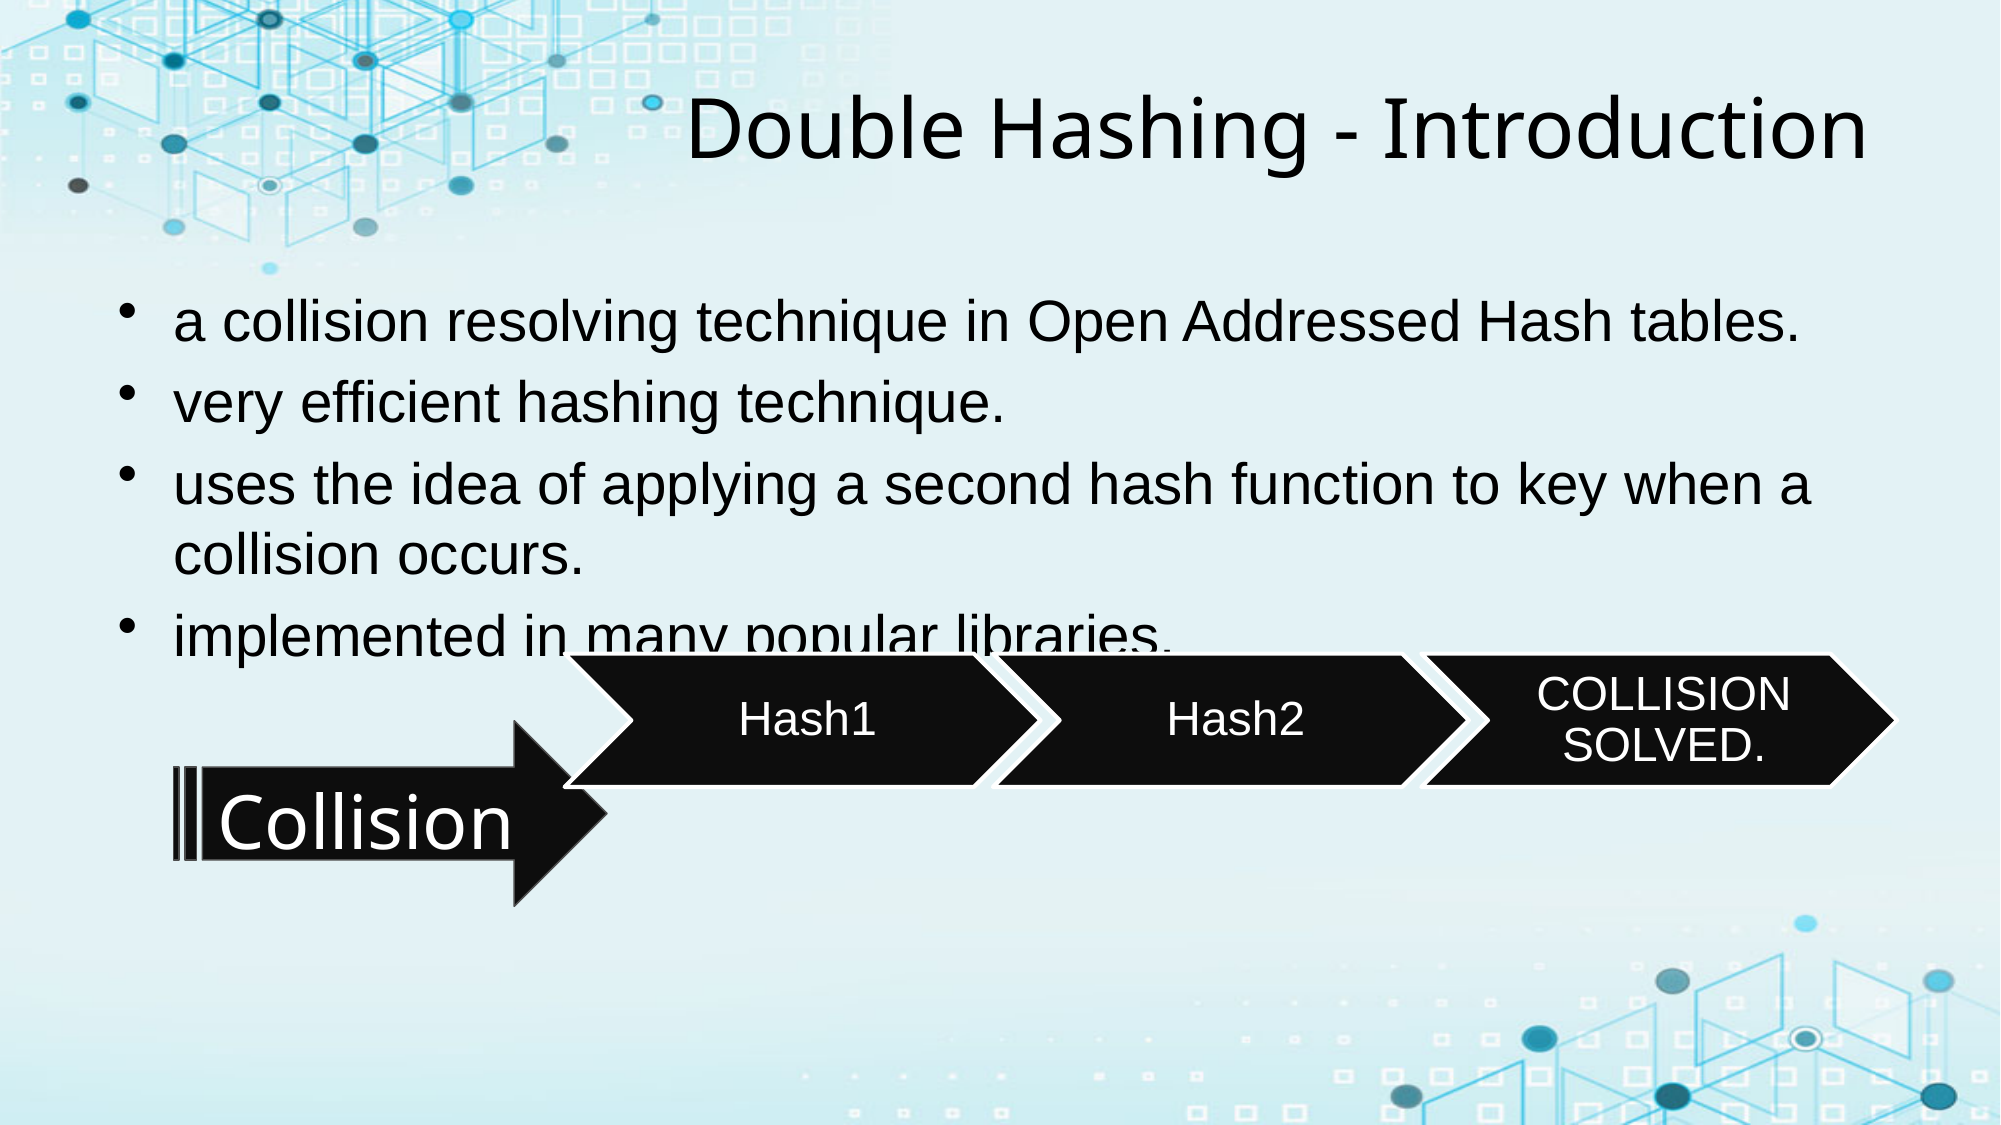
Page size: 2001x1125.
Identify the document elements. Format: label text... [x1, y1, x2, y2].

picture [0, 0, 2001, 1125]
list a collision resolving technique in Open Addressed Hash tables. very efficient hashing technique. uses the idea of applying a second hash function to key when a collision occurs. implemented in many popular libraries. [102, 275, 1898, 637]
title Double Hashing - Introduction [669, 42, 1898, 208]
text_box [173, 501, 1898, 1125]
